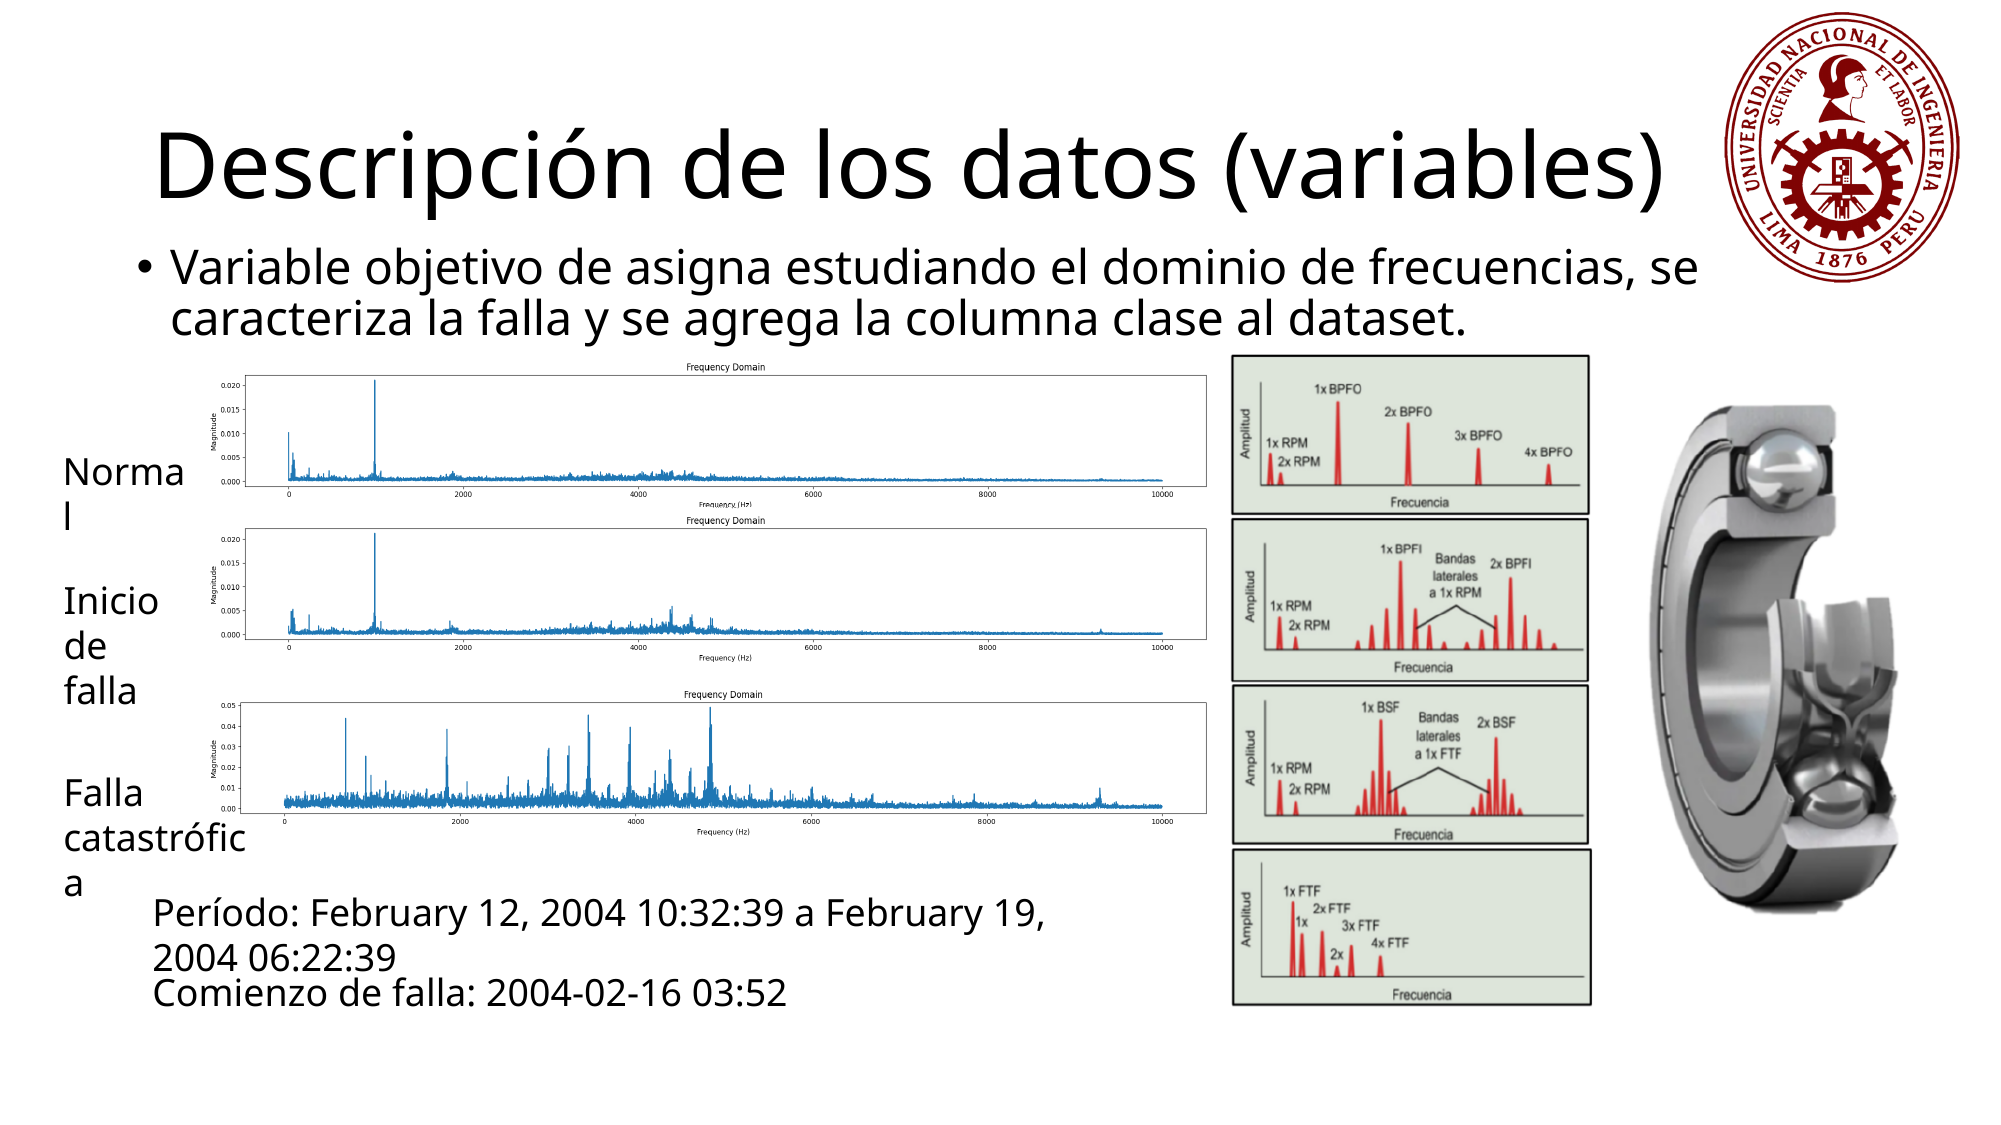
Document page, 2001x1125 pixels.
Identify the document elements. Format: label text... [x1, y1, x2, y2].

text_box Falla catastrófica [48, 761, 282, 911]
picture [204, 684, 1211, 842]
picture [1574, 339, 1903, 975]
title Descripción de los datos (variables) [137, 59, 1714, 235]
text_box Comienzo de falla: 2004-02-16 03:52 [137, 961, 1138, 1022]
text_box Período: February 12, 2004 10:32:39 a February 19, 2004 06:22:39 [137, 881, 1138, 961]
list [1228, 350, 1633, 1010]
picture [204, 358, 1211, 668]
text_box Inicio de falla [48, 569, 205, 720]
picture [1714, 3, 1967, 289]
text_box Normal [47, 440, 204, 546]
text_box Variable objetivo de asigna estudiando el dominio de frecuencias, se caracteriza la falla y se agrega la columna clase al dataset. [121, 235, 1863, 356]
